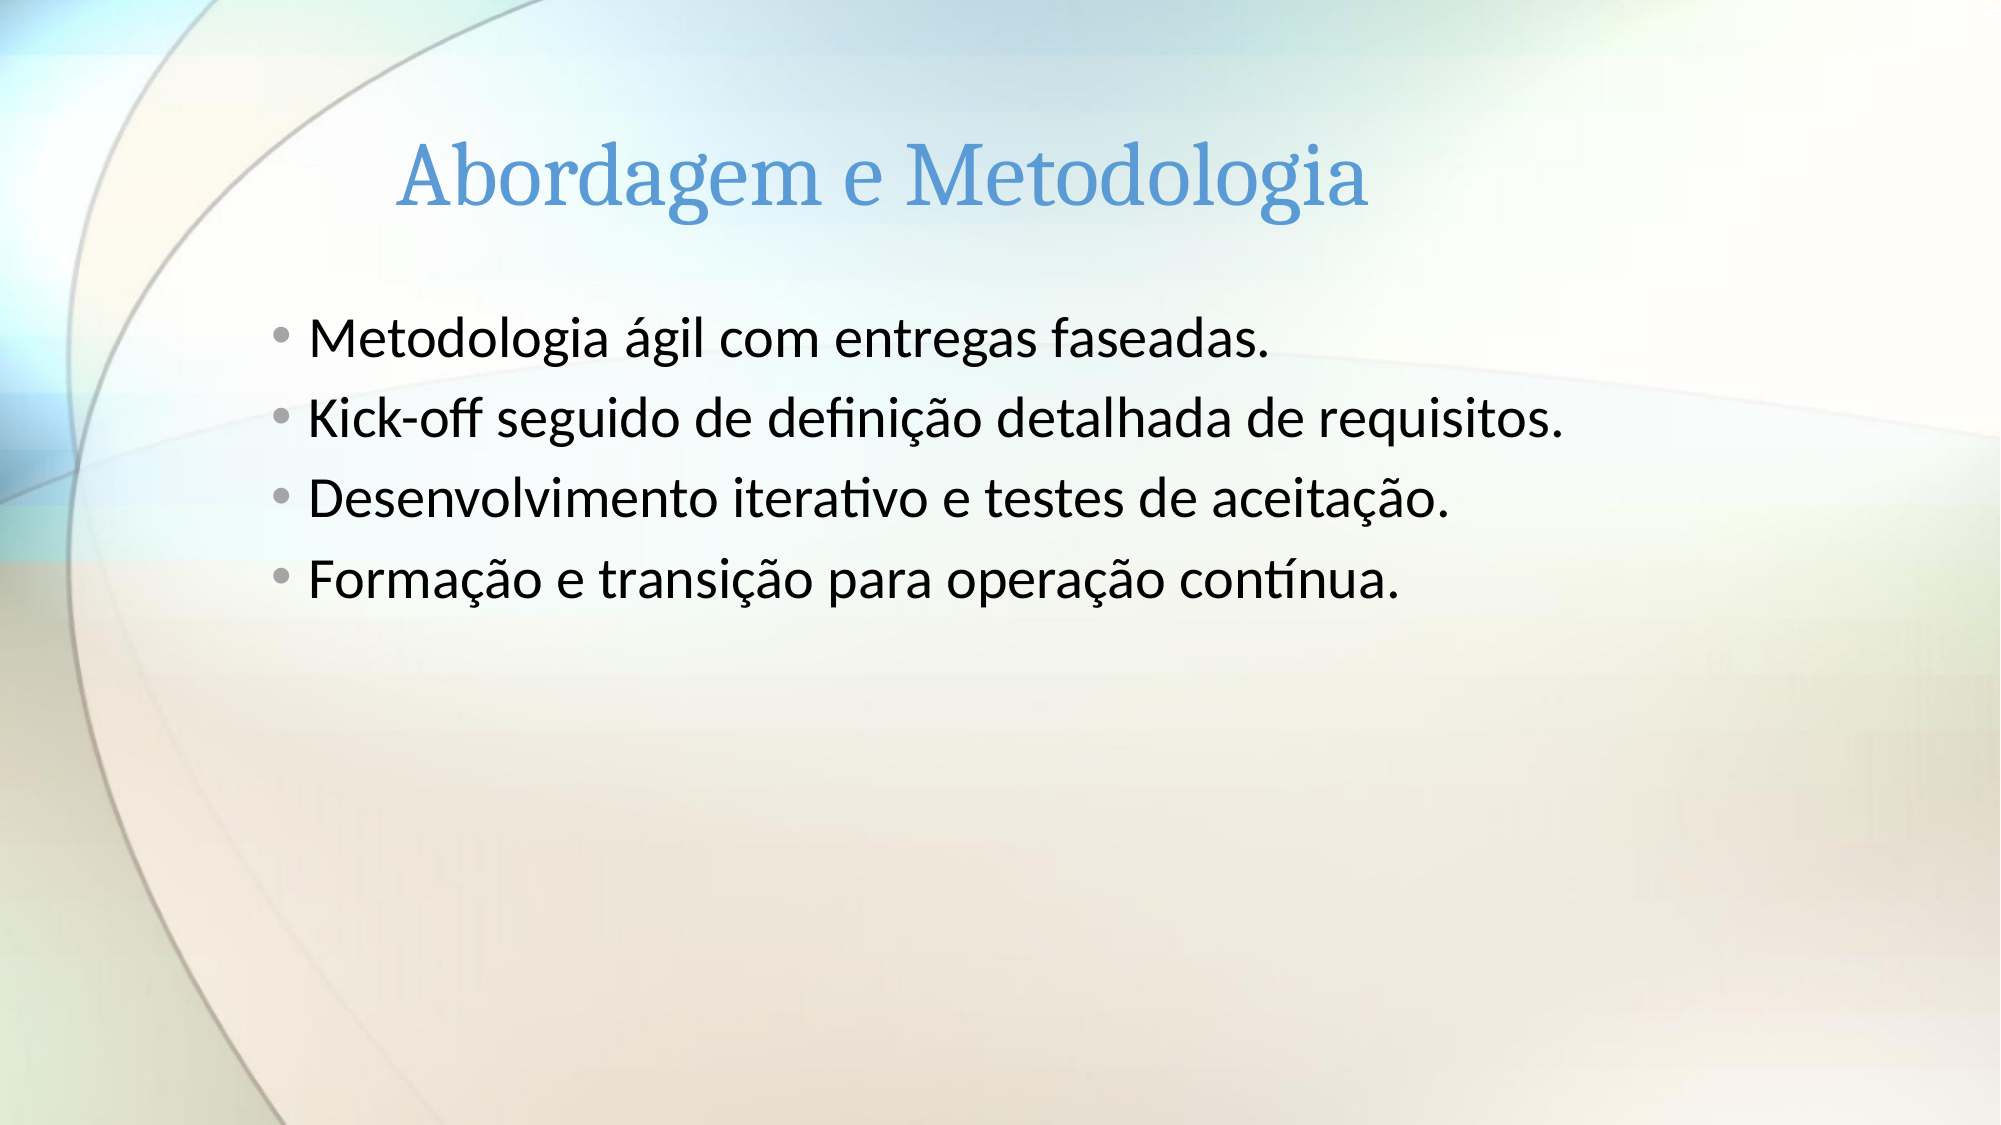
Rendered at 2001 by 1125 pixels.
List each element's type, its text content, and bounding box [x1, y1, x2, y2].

list Metodologia ágil com entregas faseadas. Kick-off seguido de definição detalhada de requisitos. Desenvolvimento iterativo e testes de aceitação. Formação e transição para operação contínua. [256, 299, 1863, 664]
title Abordagem e Metodologia [381, 59, 1863, 278]
picture [0, 0, 2001, 1125]
